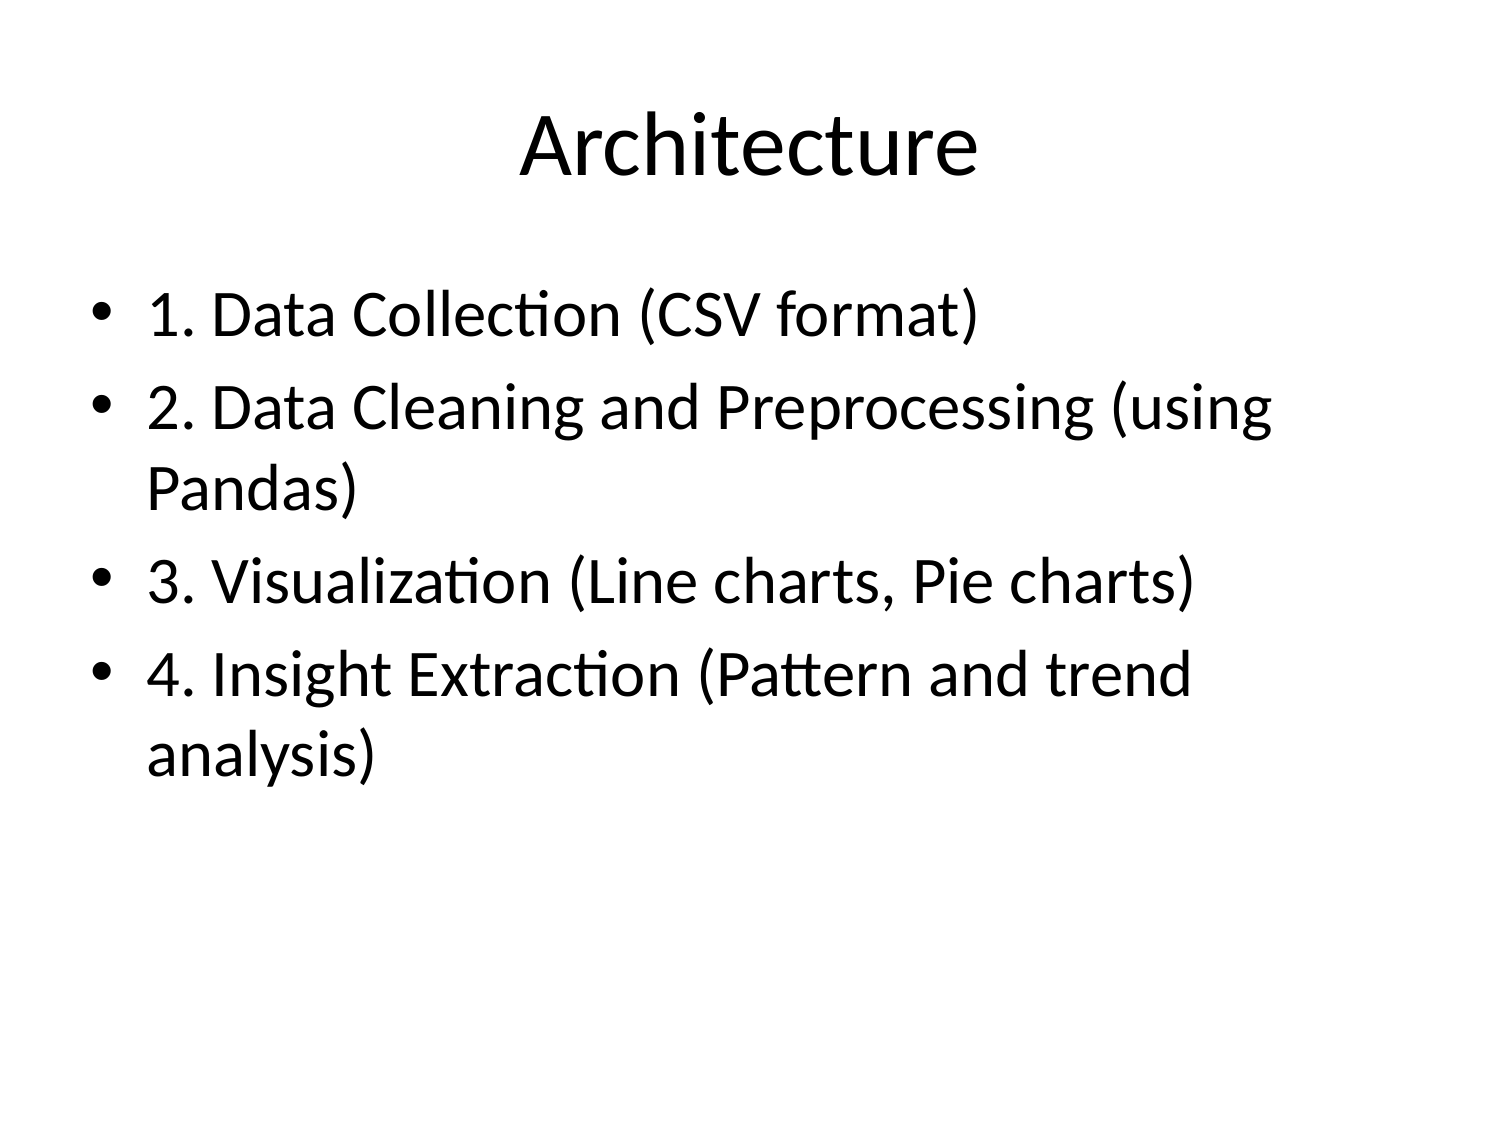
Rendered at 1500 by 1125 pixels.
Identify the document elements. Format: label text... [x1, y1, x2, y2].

title Architecture [75, 45, 1425, 233]
list 1. Data Collection (CSV format) 2. Data Cleaning and Preprocessing (using Pandas) 3. Visualization (Line charts, Pie charts) 4. Insight Extraction (Pattern and trend analysis) [75, 262, 1425, 1005]
